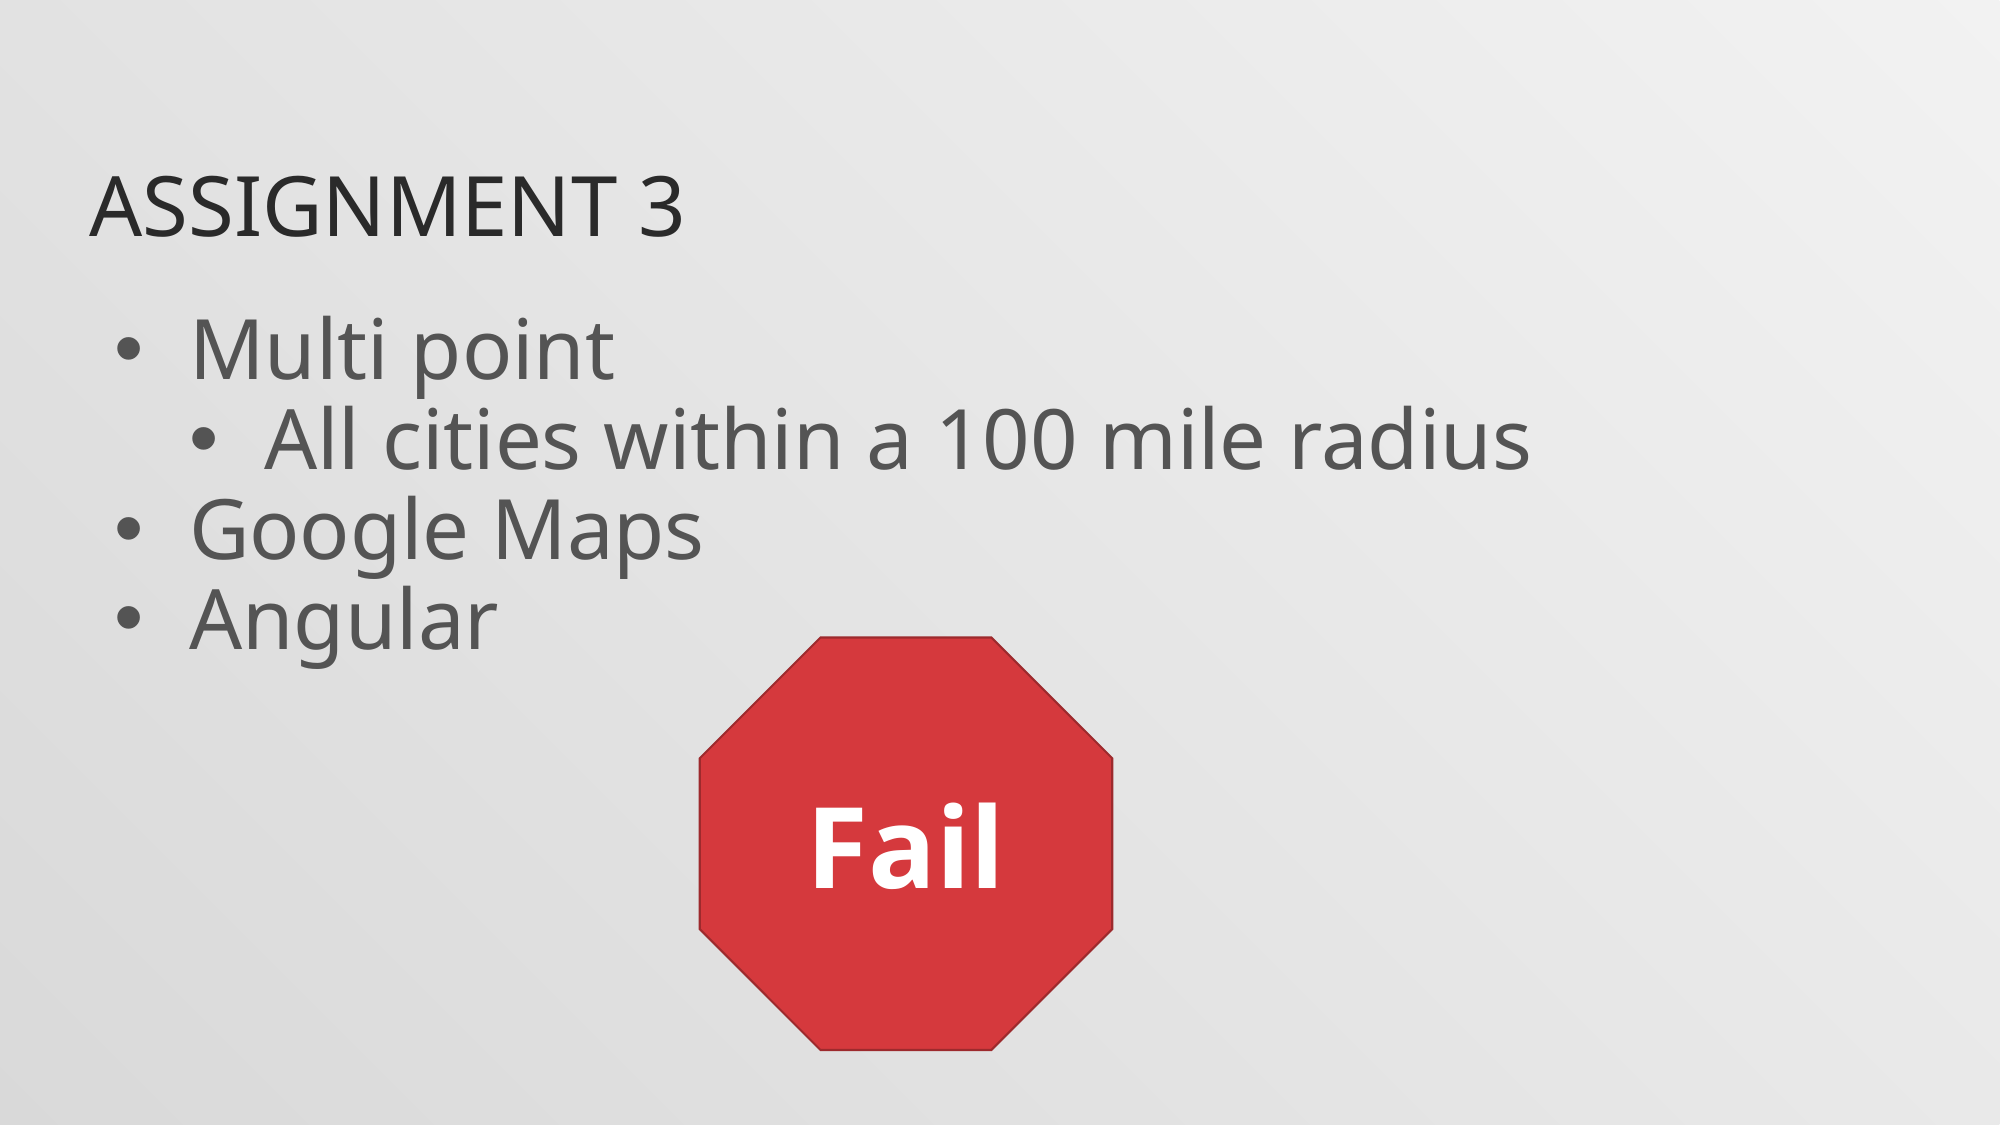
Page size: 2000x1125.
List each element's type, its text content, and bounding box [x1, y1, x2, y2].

text_box Fail [698, 636, 1114, 1052]
text_box Multi point All cities within a 100 mile radius Google Maps Angular [99, 299, 1975, 783]
title Assignment 3 [74, 45, 1800, 263]
